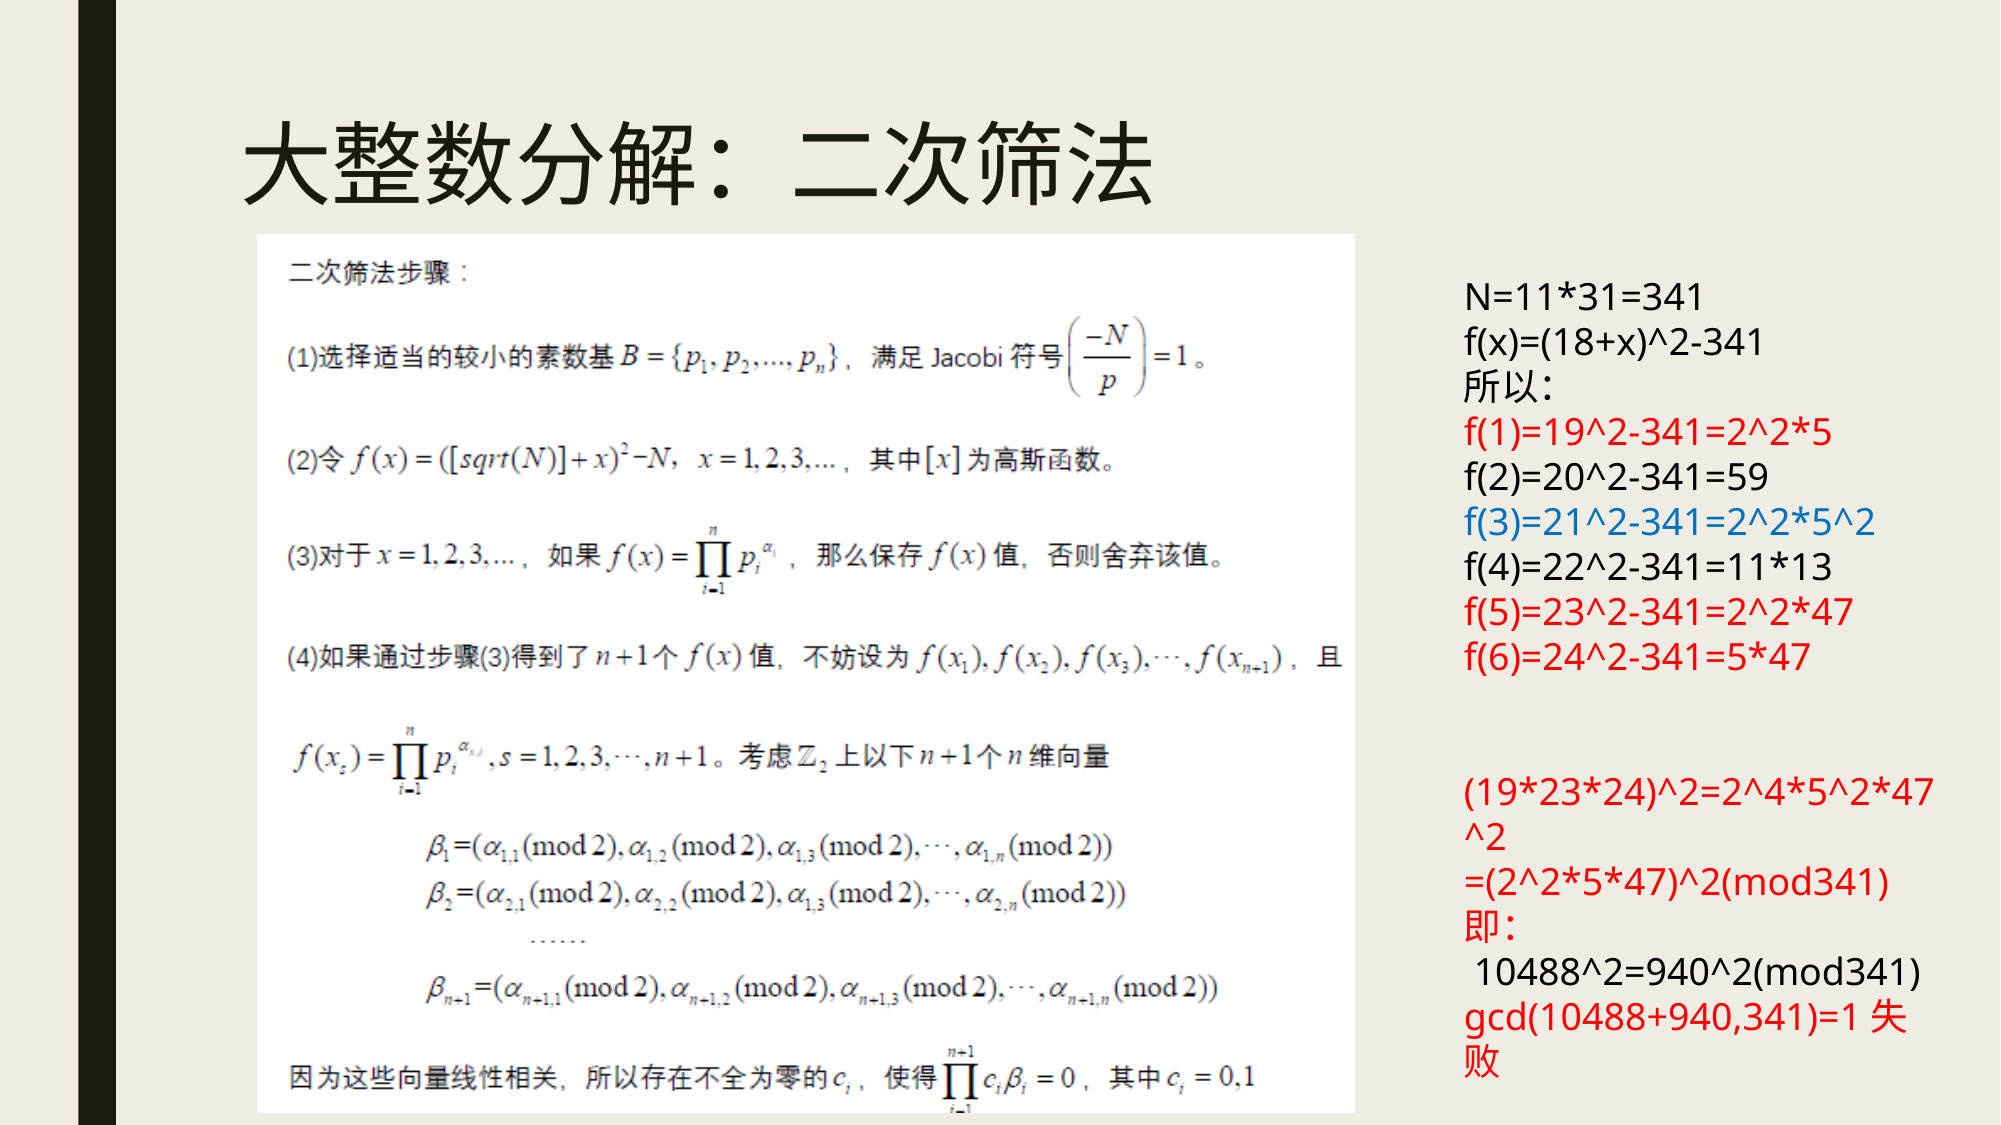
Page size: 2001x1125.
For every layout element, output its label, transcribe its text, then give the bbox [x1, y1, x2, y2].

title 大整数分解：二次筛法 [225, 112, 1800, 357]
text_box N=11*31=341 f(x)=(18+x)^2-341 所以： f(1)=19^2-341=2^2*5 f(2)=20^2-341=59 f(3)=21^2-341=2^2*5^2 f(4)=22^2-341=11*13 f(5)=23^2-341=2^2*47 f(6)=24^2-341=5*47 (19*23*24)^2=2^4*5^2*47^2 =(2^2*5*47)^2(mod341) 即： 10488^2=940^2(mod341) gcd(10488+940,341)=1失败 [1449, 265, 1953, 1125]
picture [257, 234, 1355, 1113]
